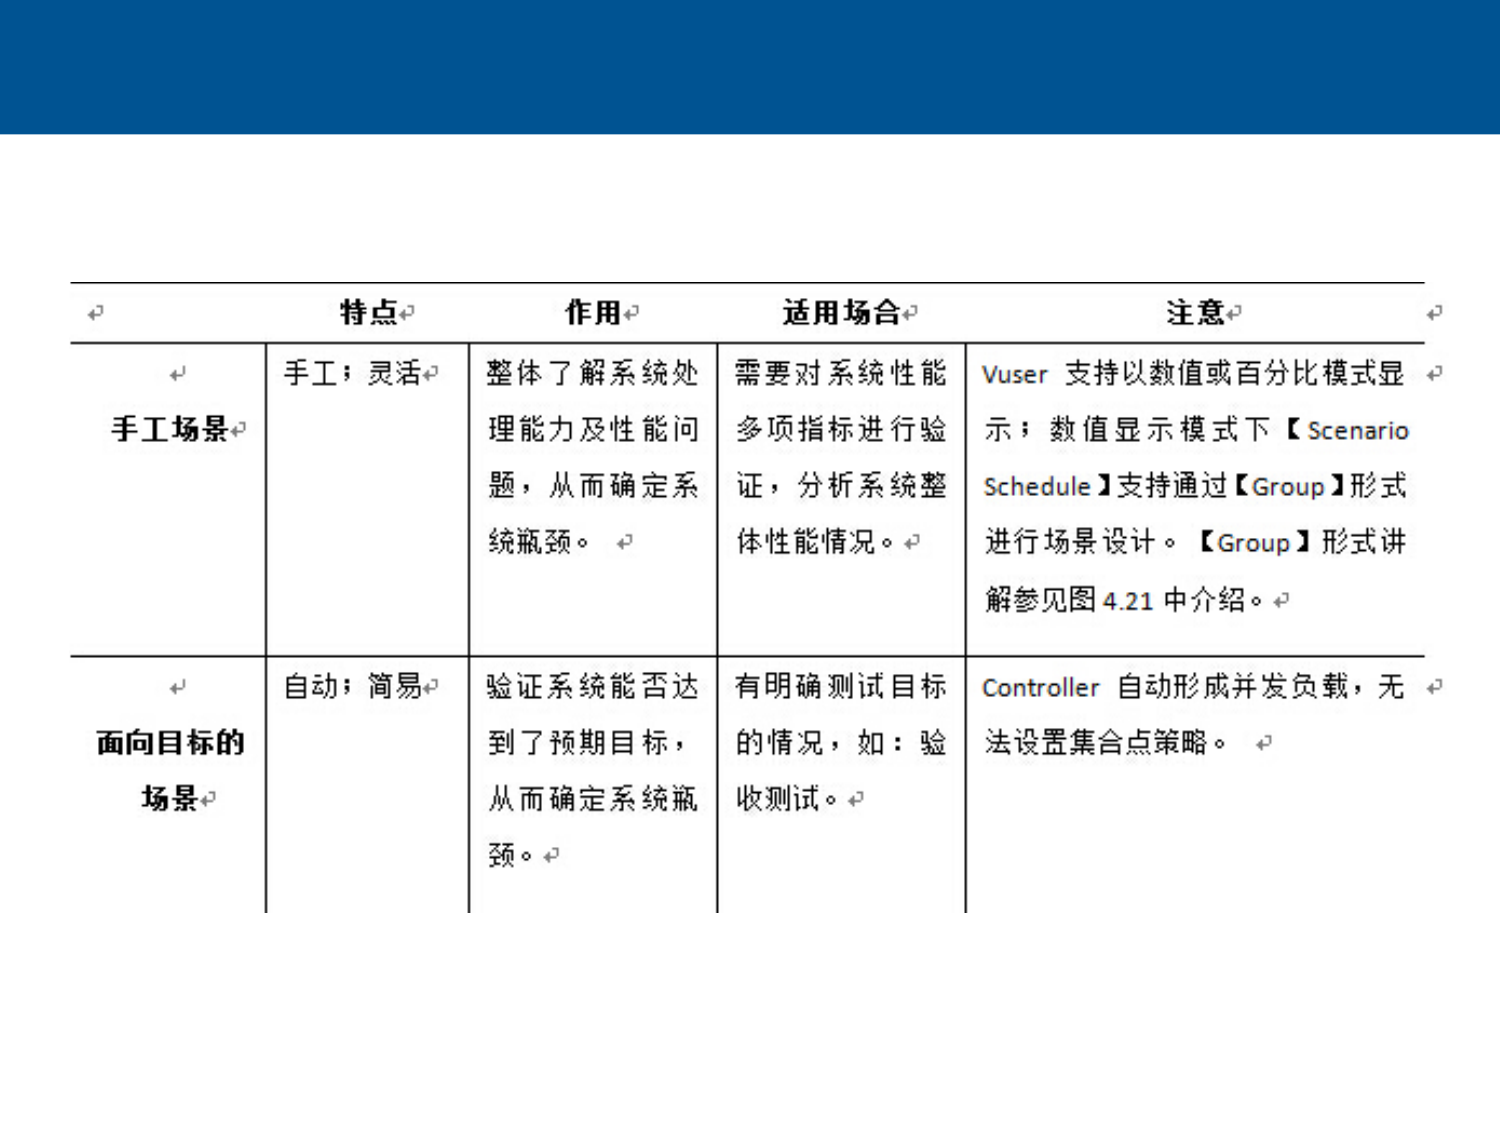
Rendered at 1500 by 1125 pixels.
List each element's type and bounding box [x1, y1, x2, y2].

picture [69, 282, 1449, 913]
